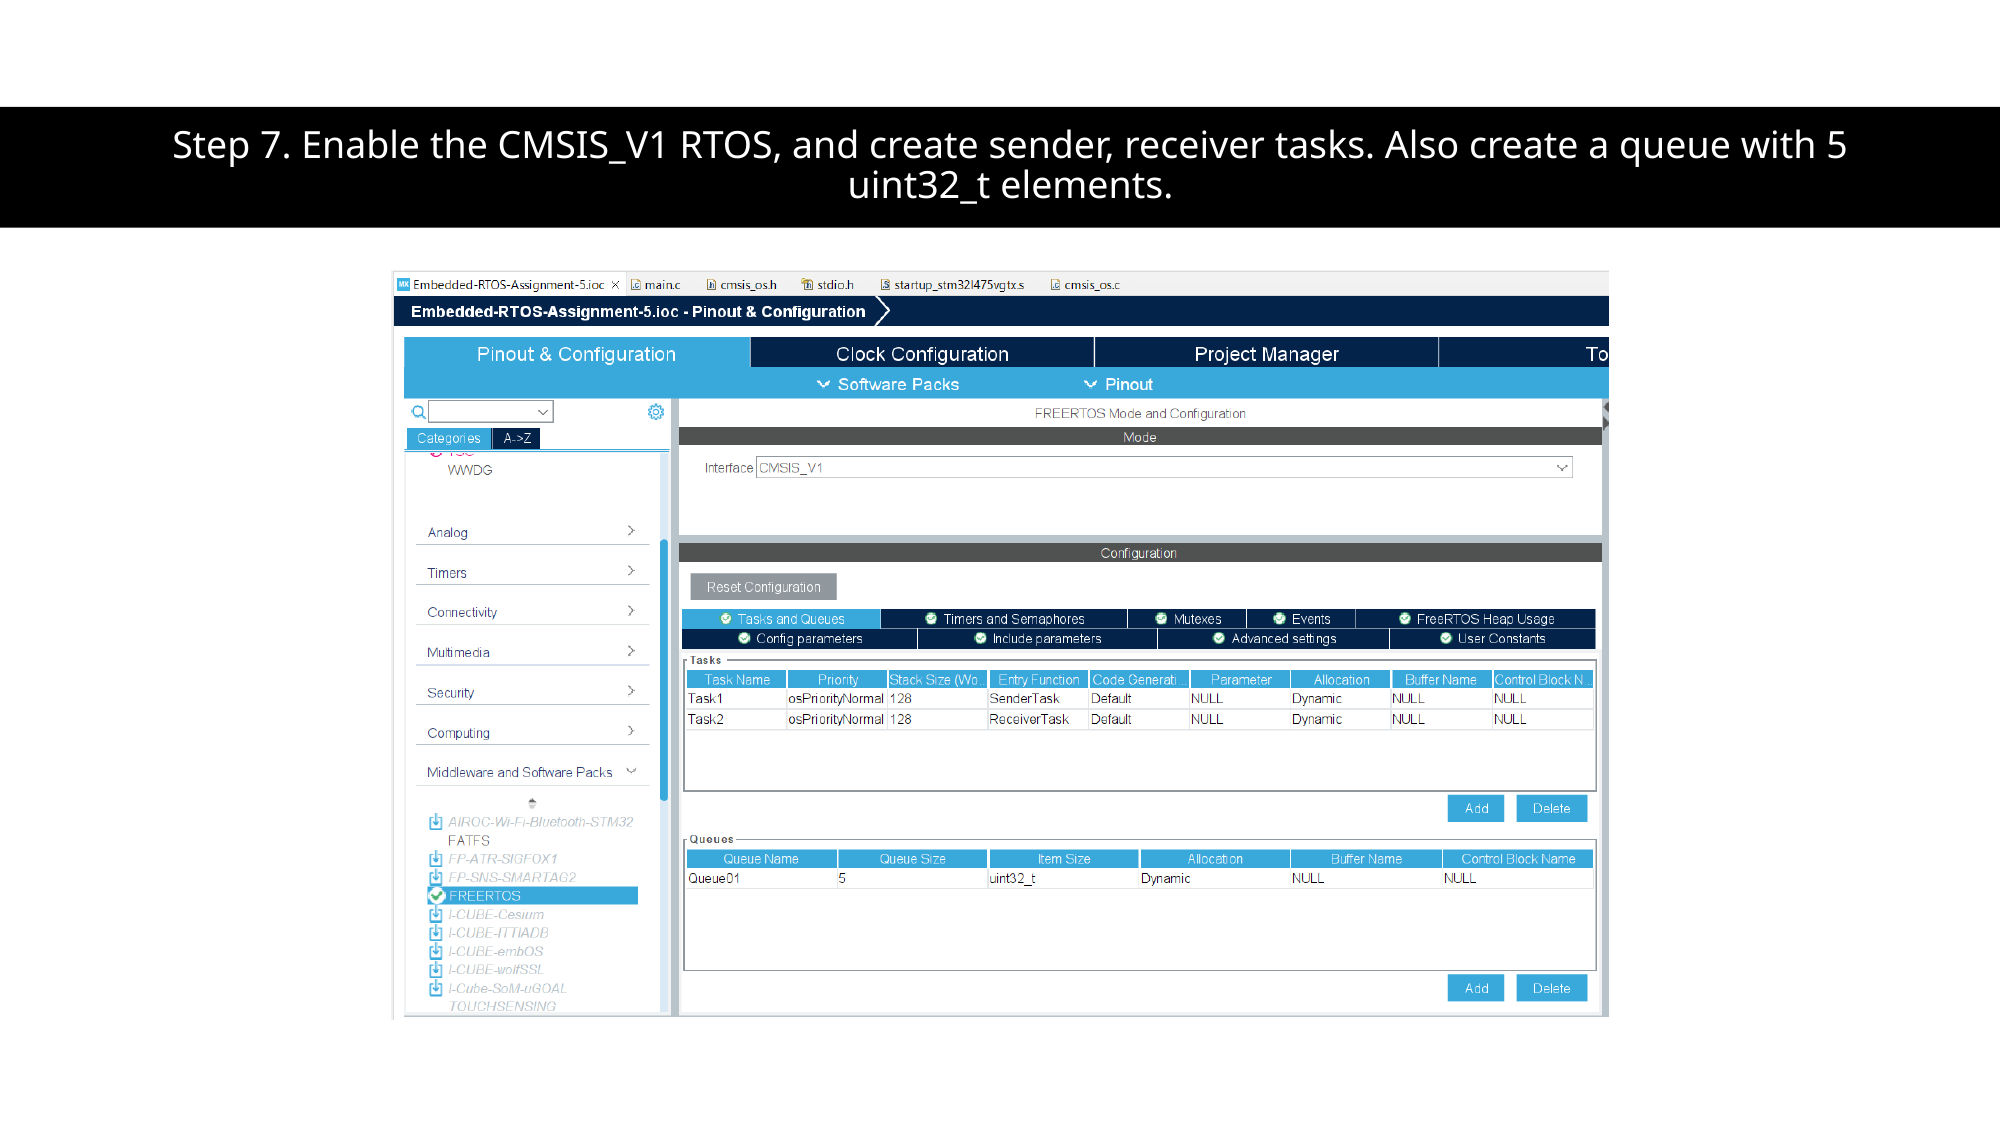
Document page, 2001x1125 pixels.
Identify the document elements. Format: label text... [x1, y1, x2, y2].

text_box [0, 106, 2000, 229]
picture [391, 269, 1609, 1020]
title Step 7. Enable the CMSIS_V1 RTOS, and create sender, receiver tasks. Also create a queue with 5 uint32_t elements. [91, 105, 1931, 228]
